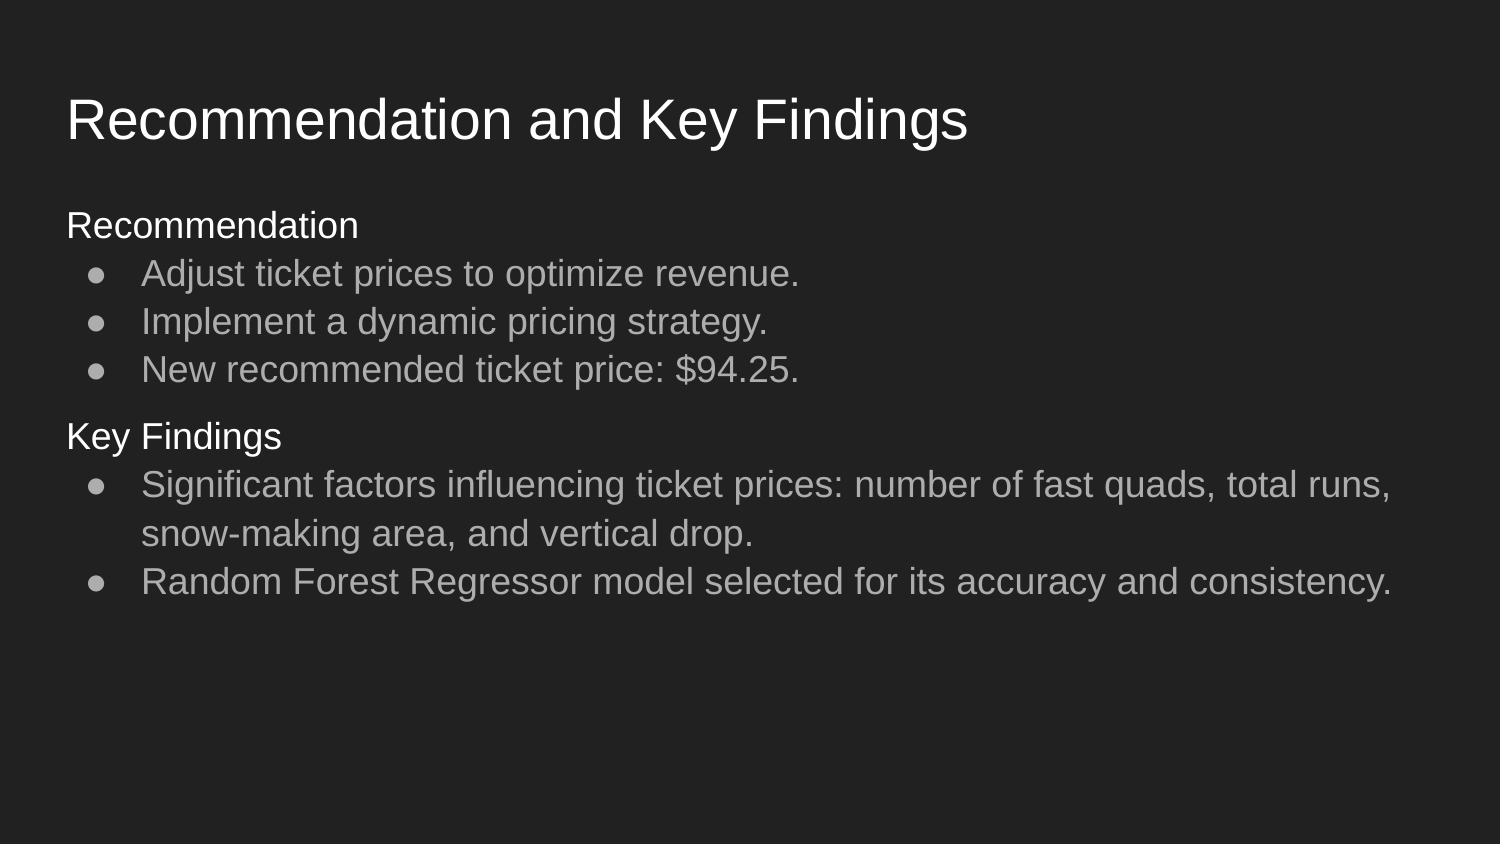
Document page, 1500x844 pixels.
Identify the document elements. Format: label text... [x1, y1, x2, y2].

list Recommendation Adjust ticket prices to optimize revenue. Implement a dynamic pricing strategy. New recommended ticket price: $94.25. Key Findings Significant factors influencing ticket prices: number of fast quads, total runs, snow-making area, and vertical drop. Random Forest Regressor model selected for its accuracy and consistency. [51, 189, 1449, 750]
title Recommendation and Key Findings [51, 72, 1449, 167]
